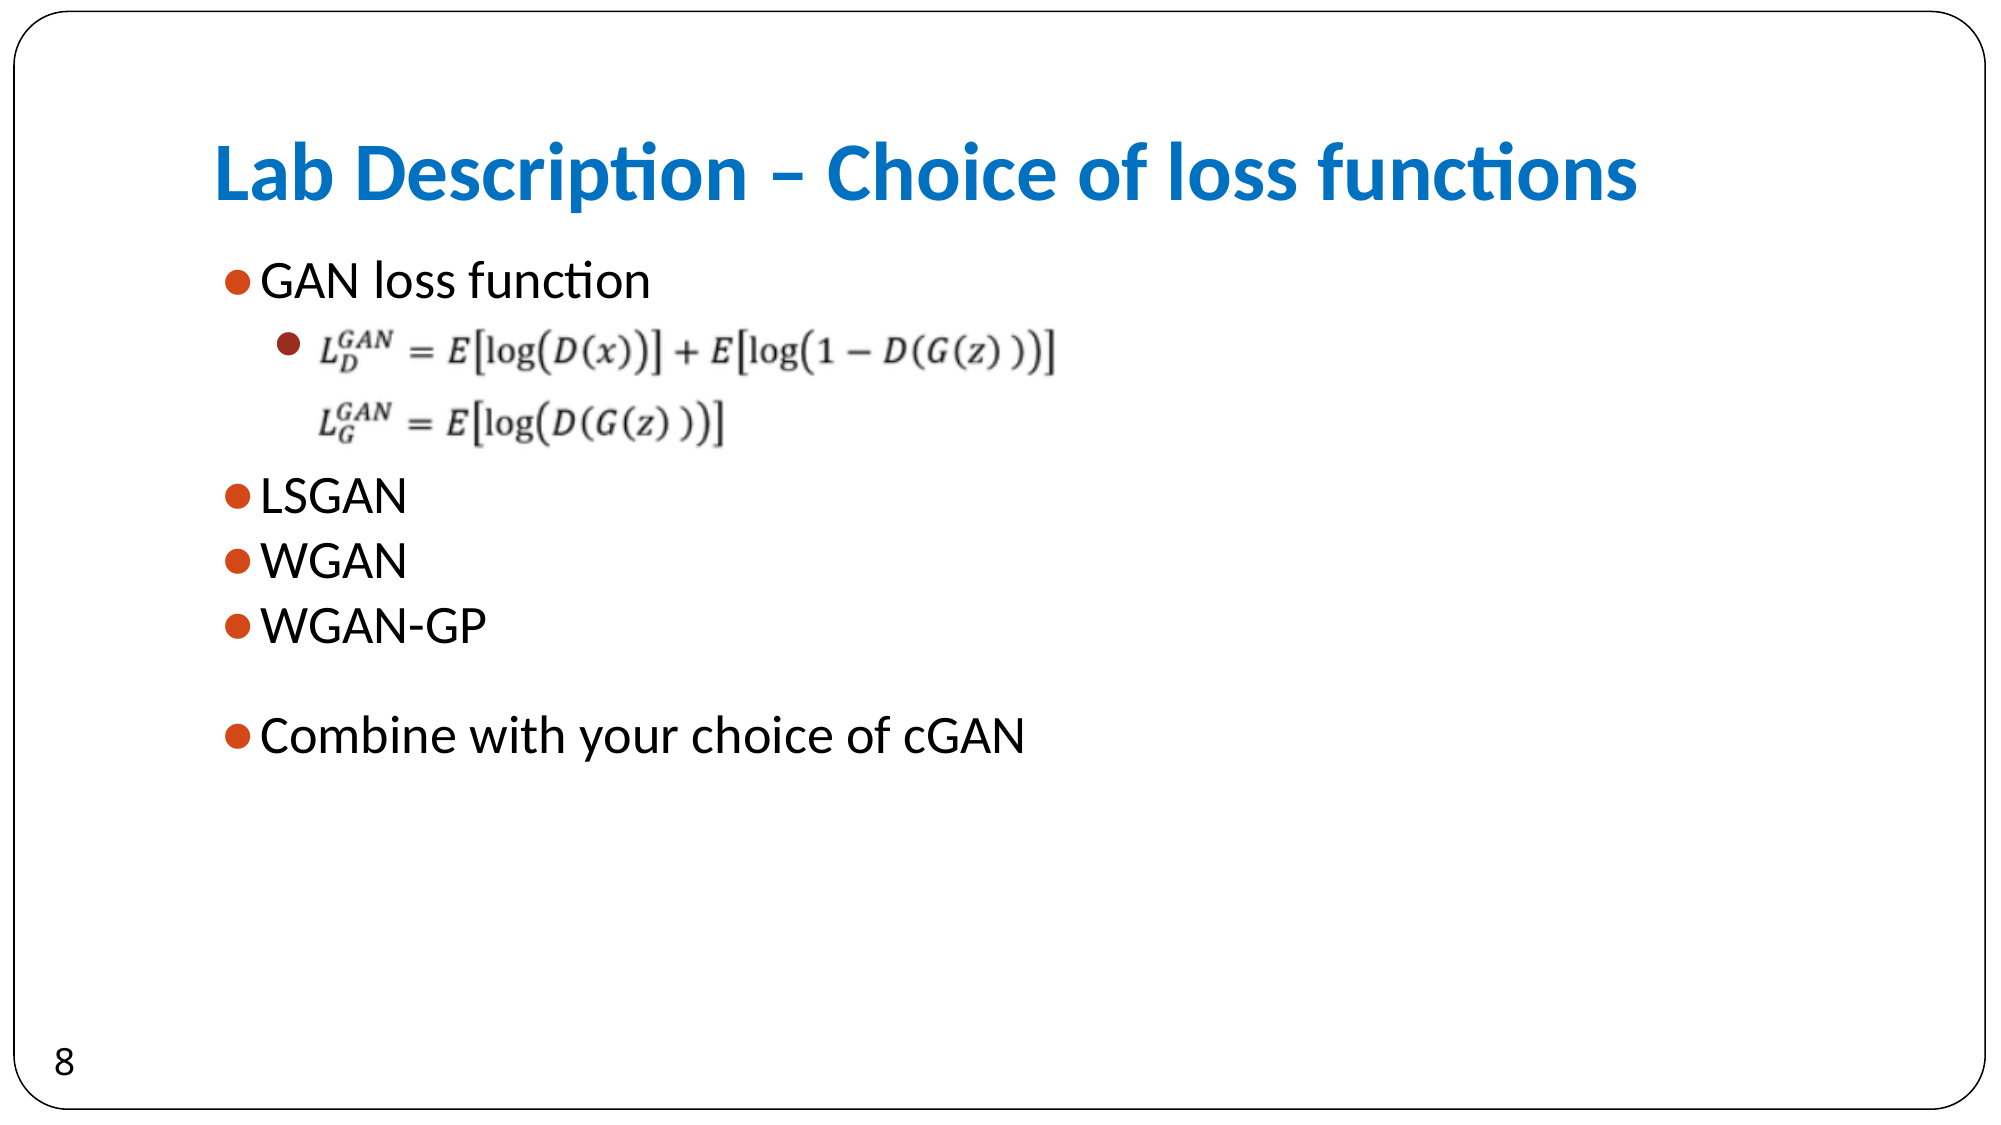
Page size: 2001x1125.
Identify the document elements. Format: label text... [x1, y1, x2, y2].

text_box GAN loss function LSGAN WGAN WGAN-GP Combine with your choice of cGAN [200, 237, 1900, 988]
picture [307, 315, 1068, 465]
text_box Lab Description – Choice of loss functions [200, 45, 1900, 233]
